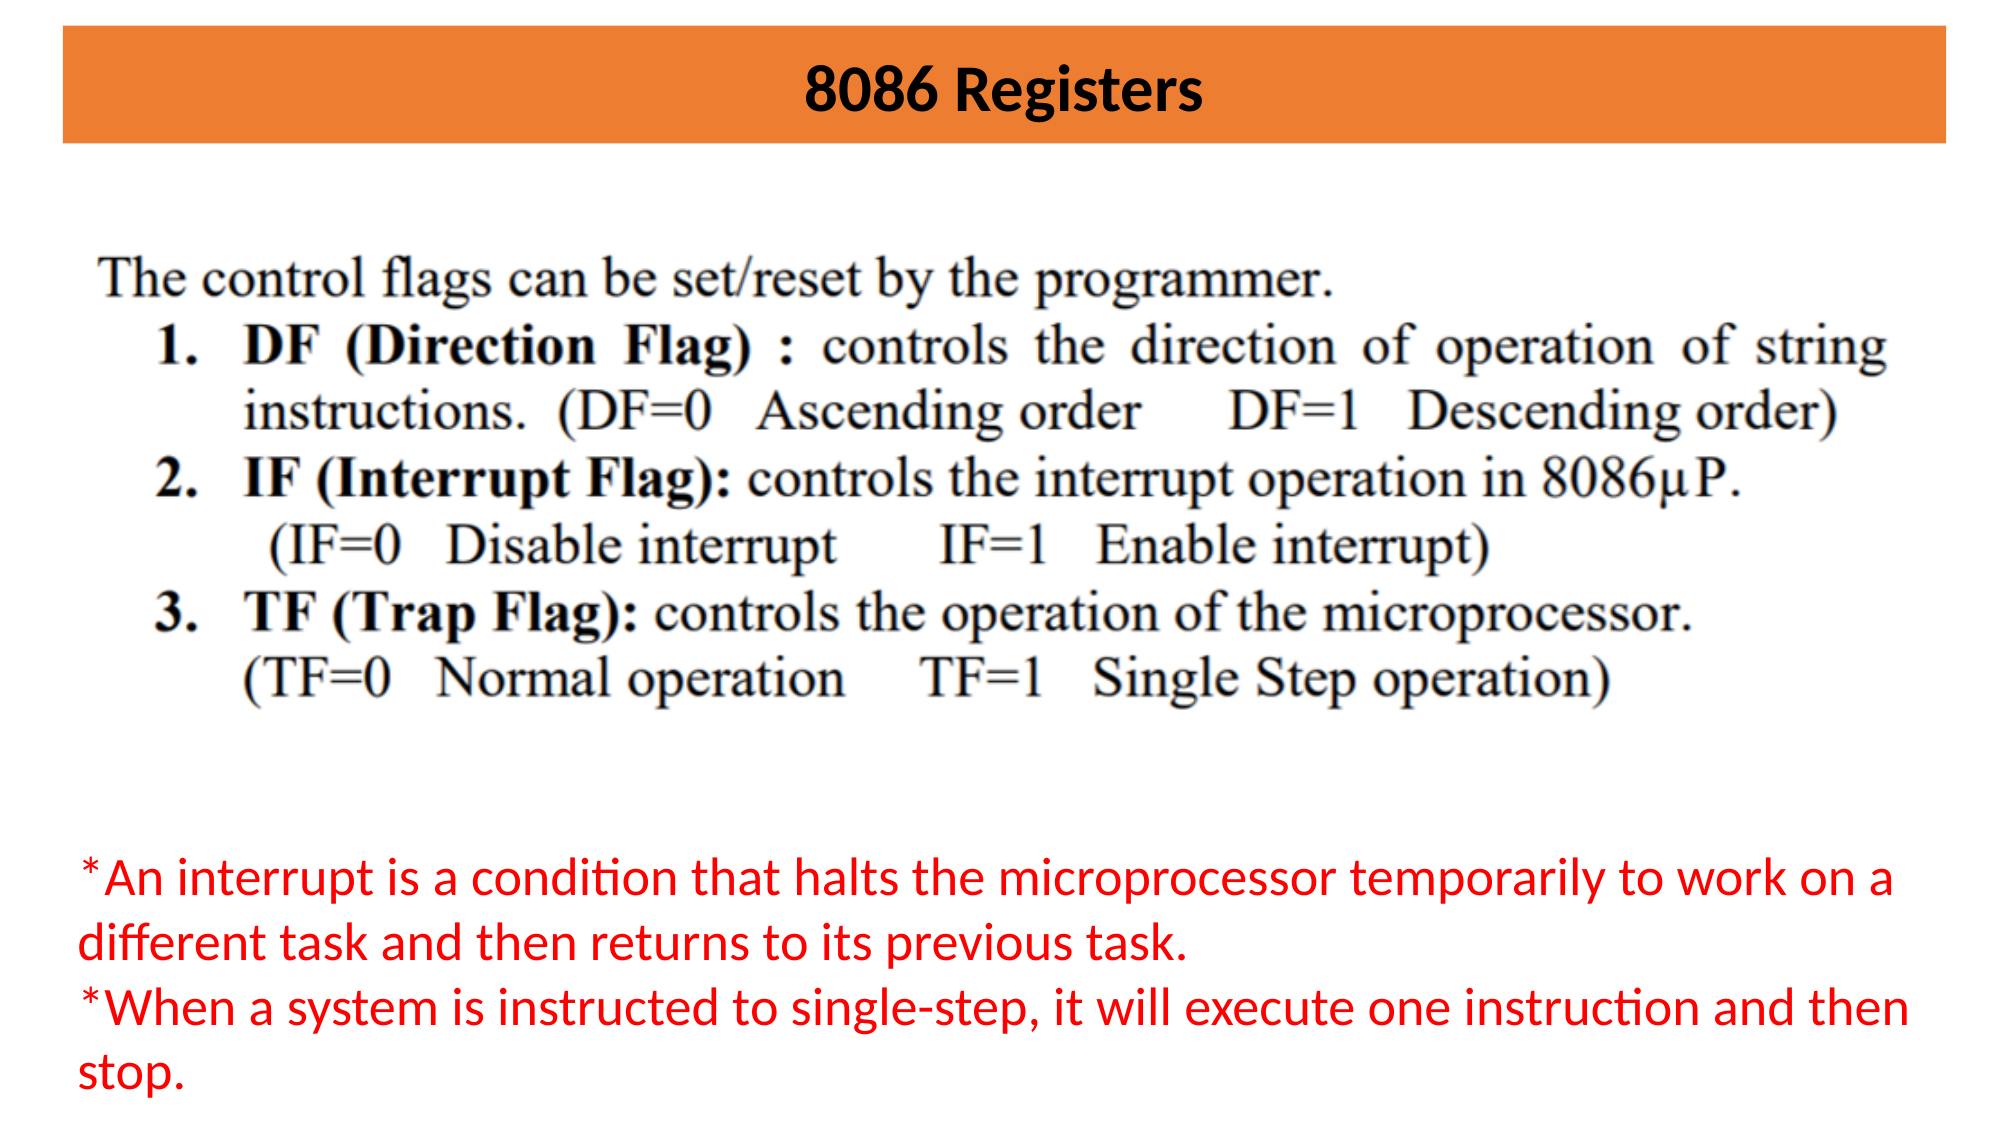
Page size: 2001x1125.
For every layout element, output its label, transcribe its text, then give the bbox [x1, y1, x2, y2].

picture [82, 240, 1927, 719]
text_box *An interrupt is a condition that halts the microprocessor temporarily to work on a different task and then returns to its previous task. *When a system is instructed to single-step, it will execute one instruction and then stop. [62, 833, 1947, 1109]
text_box 8086 Registers [62, 25, 1947, 144]
